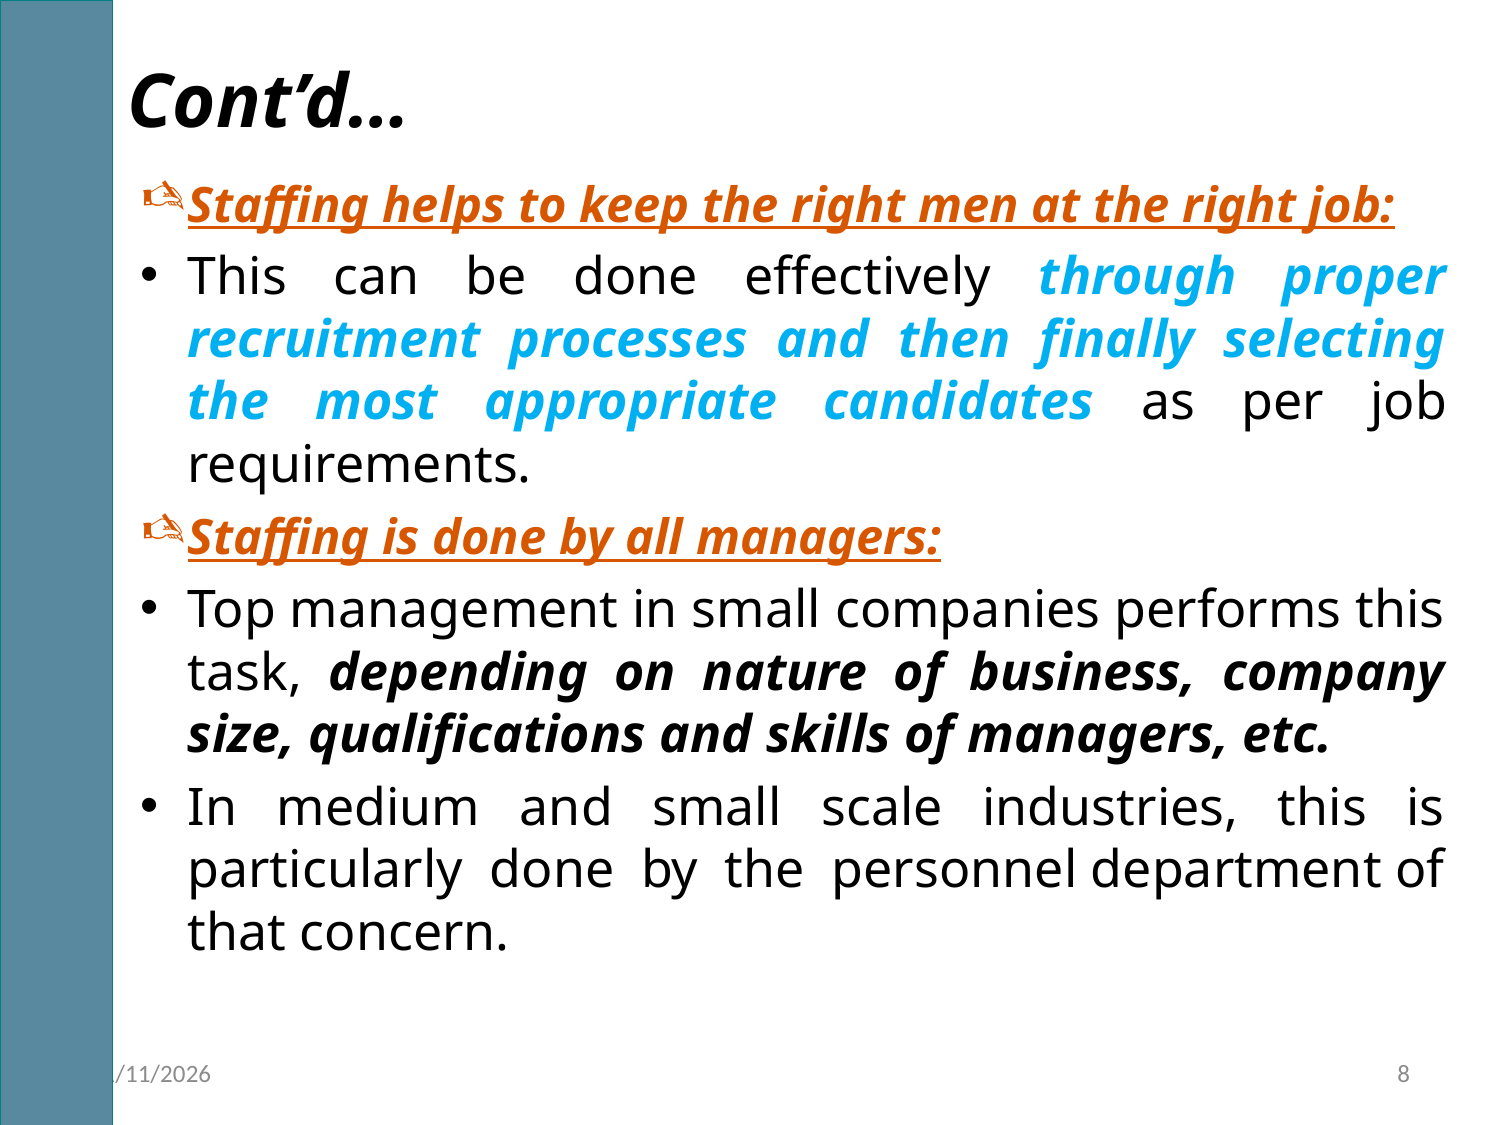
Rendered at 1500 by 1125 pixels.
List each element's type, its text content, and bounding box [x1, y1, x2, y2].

text_box [0, 0, 113, 1125]
title Cont’d… [112, 45, 1425, 150]
slide_number 16-Jan-22 [75, 1042, 425, 1103]
list Staffing helps to keep the right men at the right job: This can be done effectively through proper recruitment processes and then finally selecting the most appropriate candidates as per job requirements. Staffing is done by all managers: Top management in small companies performs this task, depending on nature of business, company size, qualifications and skills of managers, etc. In medium and small scale industries, this is particularly done by the personnel department of that concern. [125, 162, 1463, 1038]
slide_number 8 [1074, 1042, 1425, 1103]
